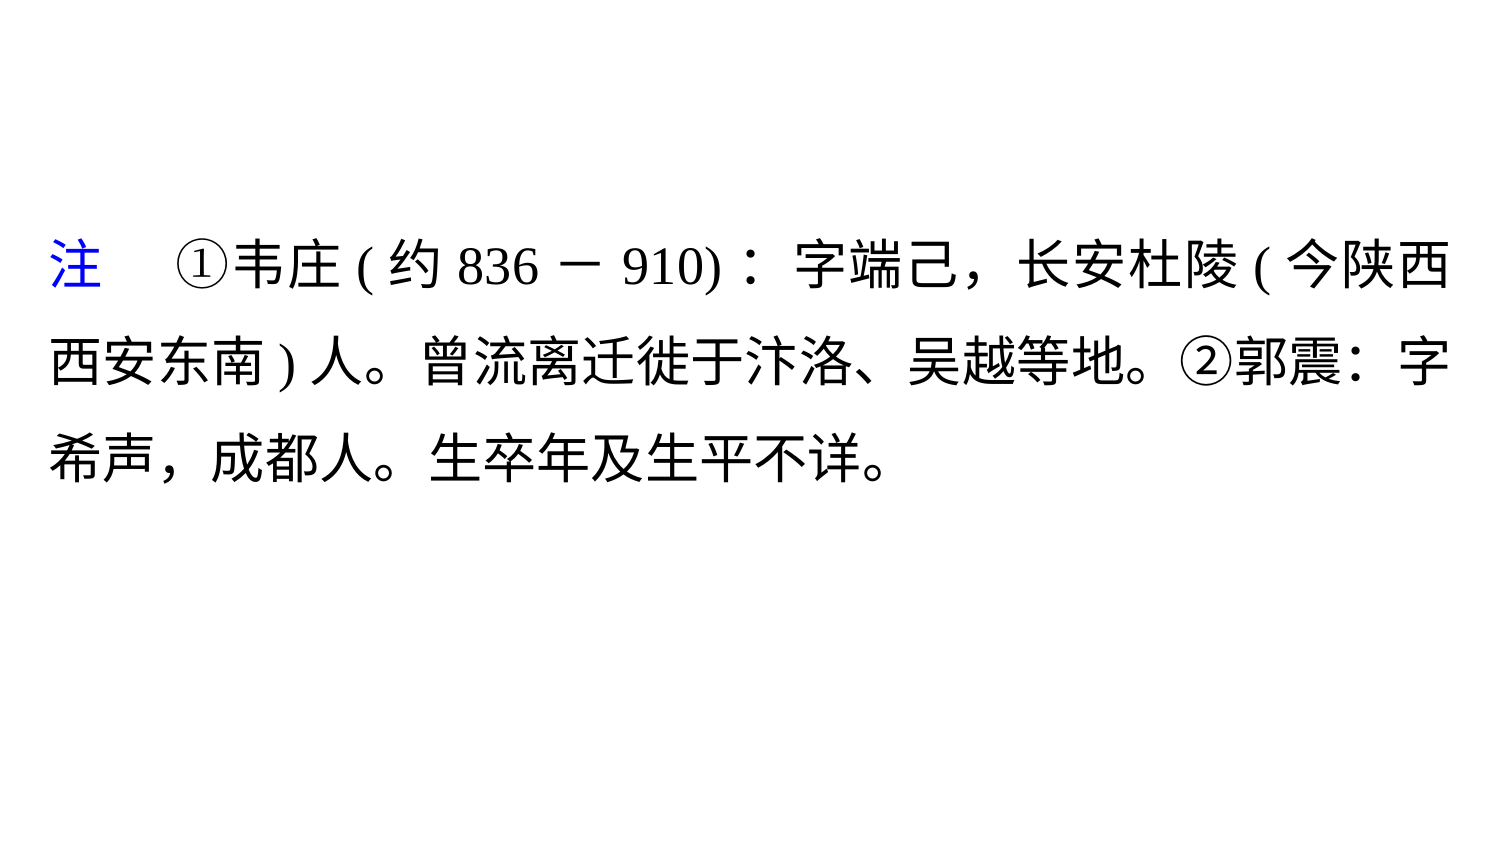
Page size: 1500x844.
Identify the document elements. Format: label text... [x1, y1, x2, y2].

text_box 注 ①韦庄(约836－910)：字端己，长安杜陵(今陕西西安东南)人。曾流离迁徙于汴洛、吴越等地。②郭震：字希声，成都人。生卒年及生平不详。 [33, 190, 1467, 498]
